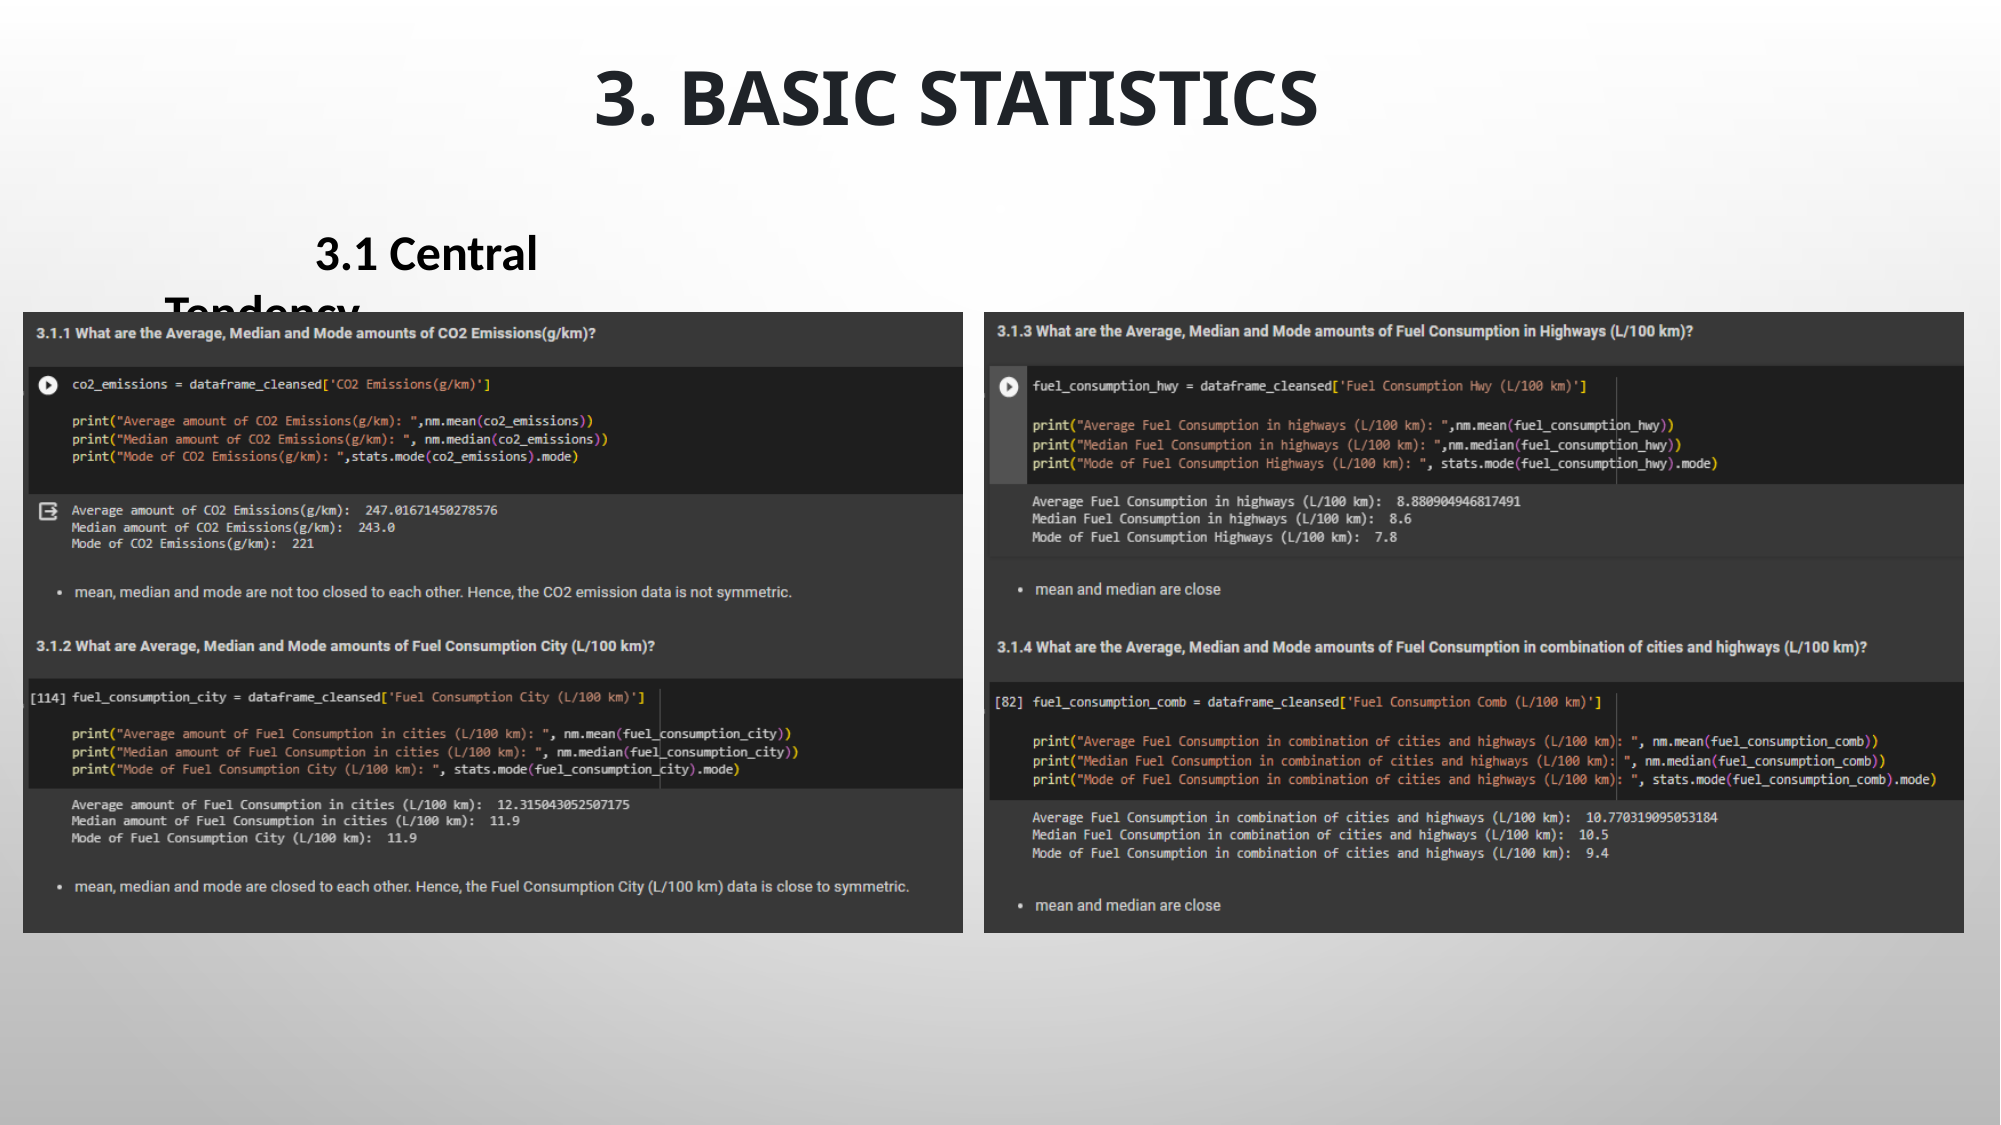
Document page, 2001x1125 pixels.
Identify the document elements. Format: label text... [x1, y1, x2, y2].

picture [0, 0, 2000, 1125]
title 3. Basic STATISTICS [149, 26, 1766, 175]
text_box 3.1 Central Tendency [149, 213, 735, 310]
